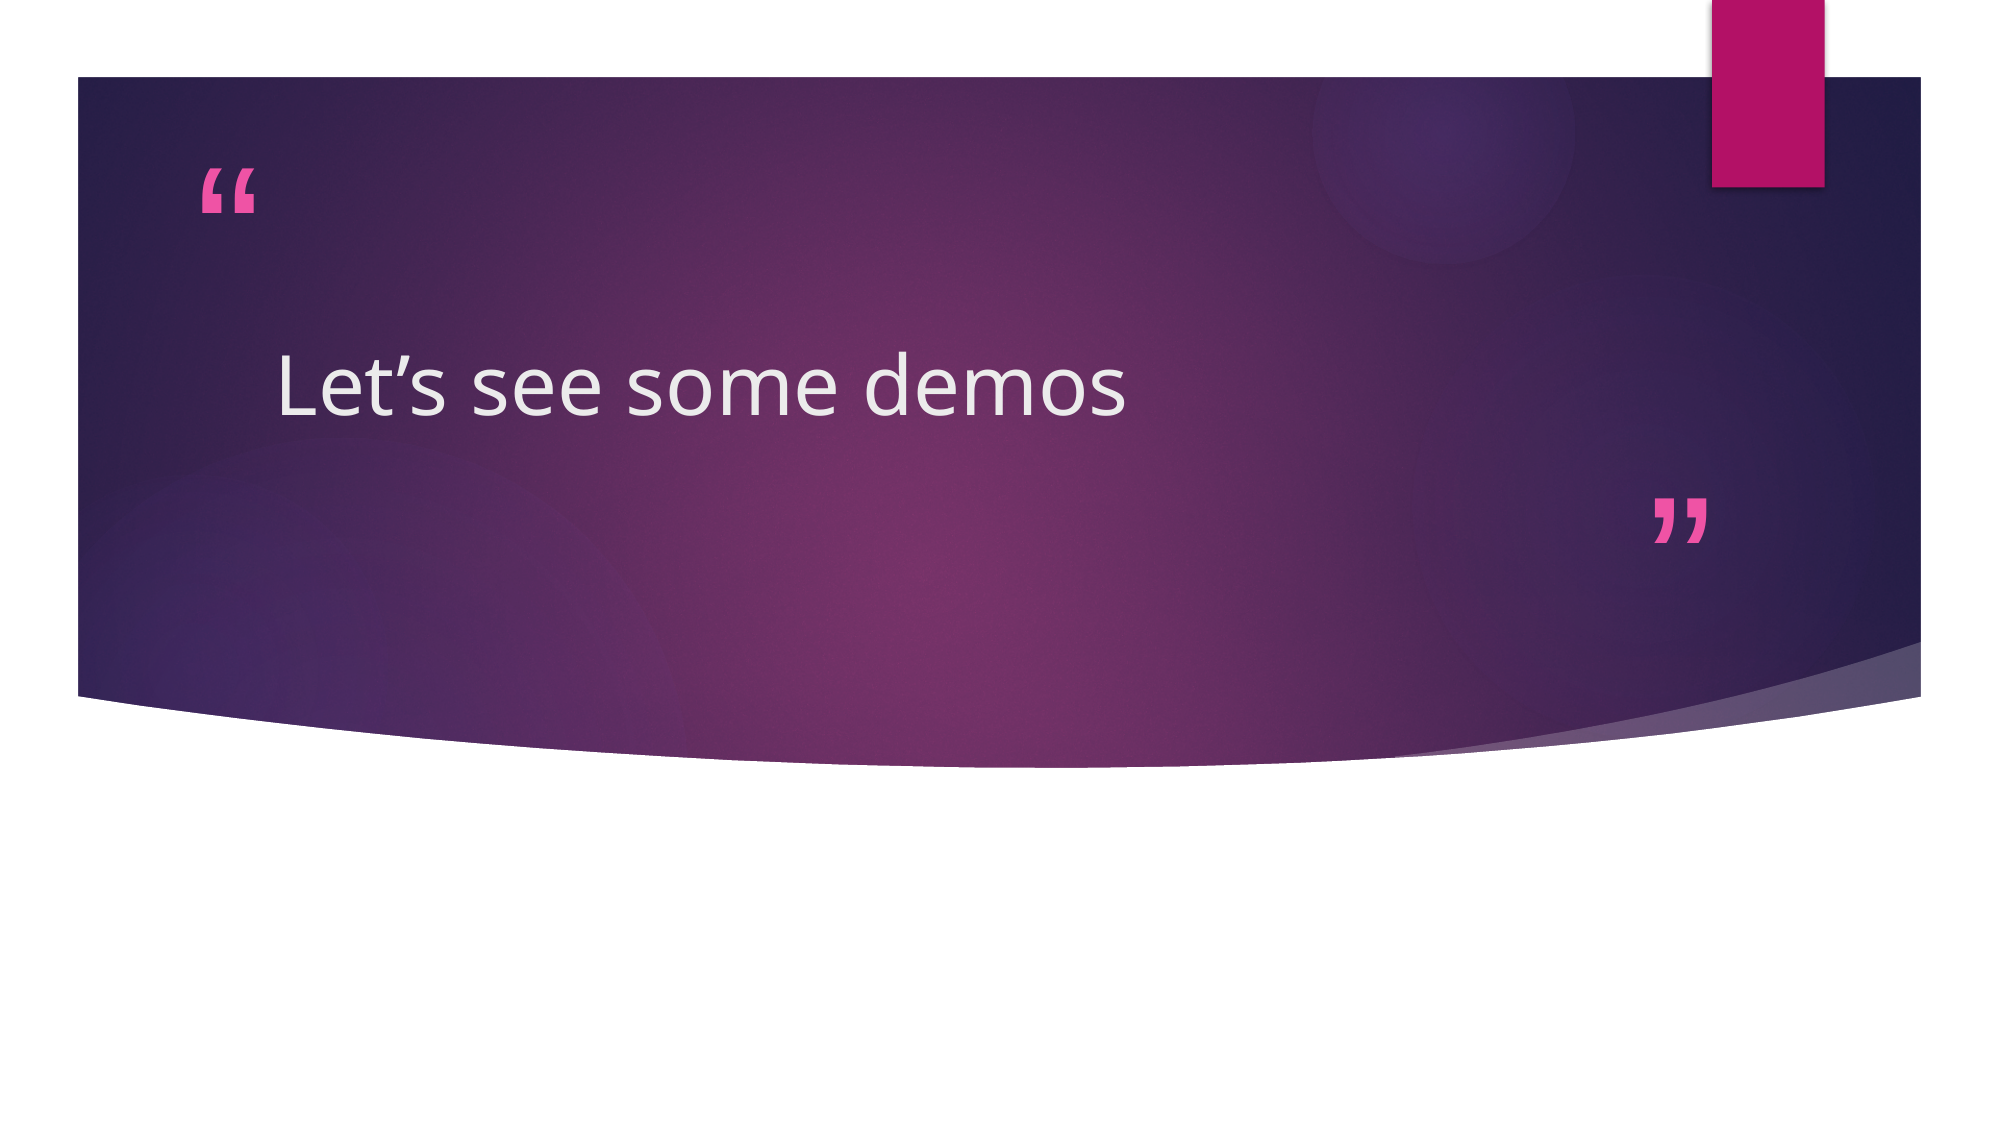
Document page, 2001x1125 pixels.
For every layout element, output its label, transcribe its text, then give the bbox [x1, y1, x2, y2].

title Let’s see some demos [259, 161, 1647, 604]
